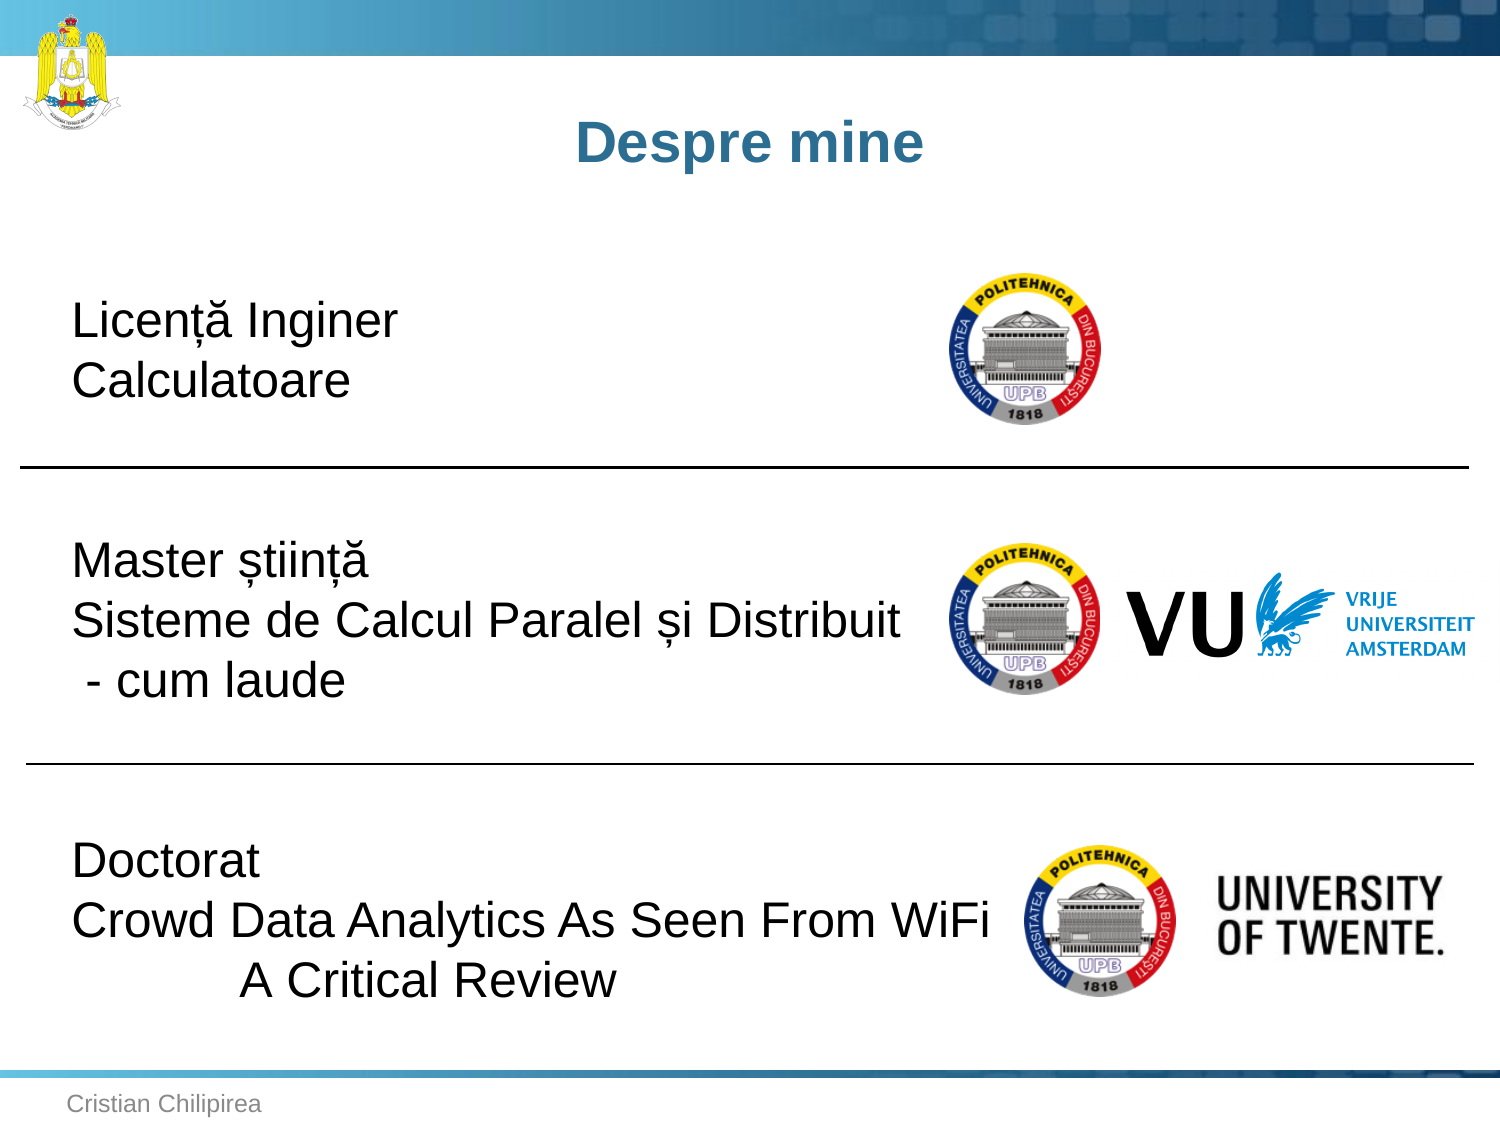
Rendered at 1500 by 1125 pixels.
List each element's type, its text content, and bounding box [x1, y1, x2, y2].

picture [0, 0, 1500, 56]
picture [1024, 791, 1488, 1051]
footer Cristian Chilipirea [51, 1083, 1157, 1125]
picture [0, 1070, 1500, 1078]
text_box Licență Inginer Calculatoare Master știință Sisteme de Calcul Paralel și Distribuit - cum laude Doctorat Crowd Data Analytics As Seen From WiFi A Critical Review [56, 279, 1020, 466]
picture [948, 272, 1101, 425]
text_box Licență Inginer Calculatoare Master știință Sisteme de Calcul Paralel și Distribuit - cum laude Doctorat Crowd Data Analytics As Seen From WiFi A Critical Review [56, 771, 1020, 1015]
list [23, 14, 121, 130]
text_box Licență Inginer Calculatoare Master știință Sisteme de Calcul Paralel și Distribuit - cum laude Doctorat Crowd Data Analytics As Seen From WiFi A Critical Review [56, 476, 1020, 762]
title Despre mine [51, 102, 1449, 178]
picture [948, 543, 1500, 696]
